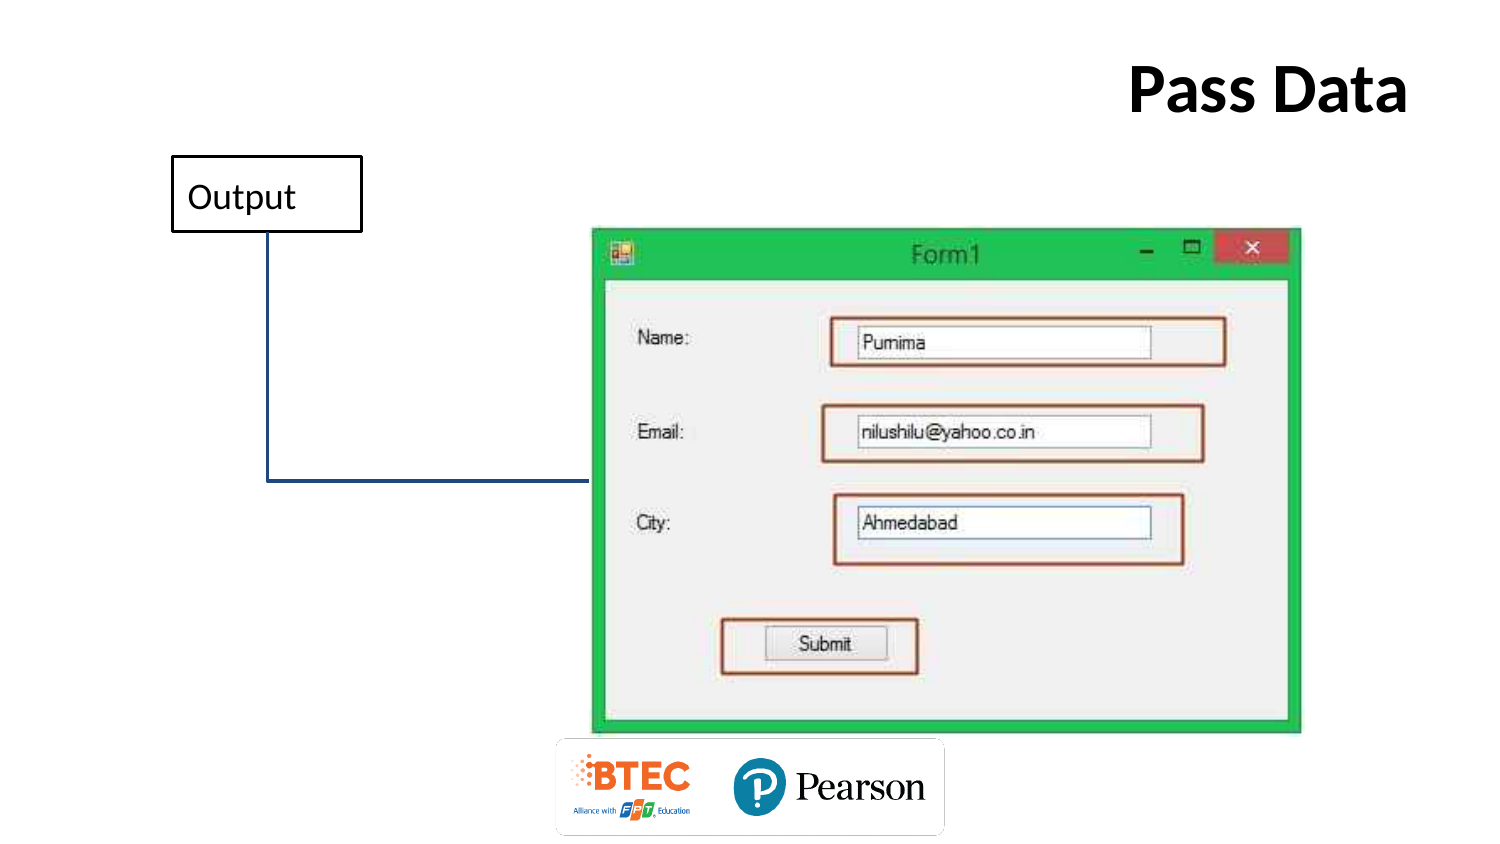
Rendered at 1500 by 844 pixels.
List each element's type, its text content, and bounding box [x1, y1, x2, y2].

title Pass Data [75, 33, 1425, 175]
text_box Output [172, 156, 362, 232]
picture [547, 225, 1305, 844]
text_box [303, 195, 553, 519]
